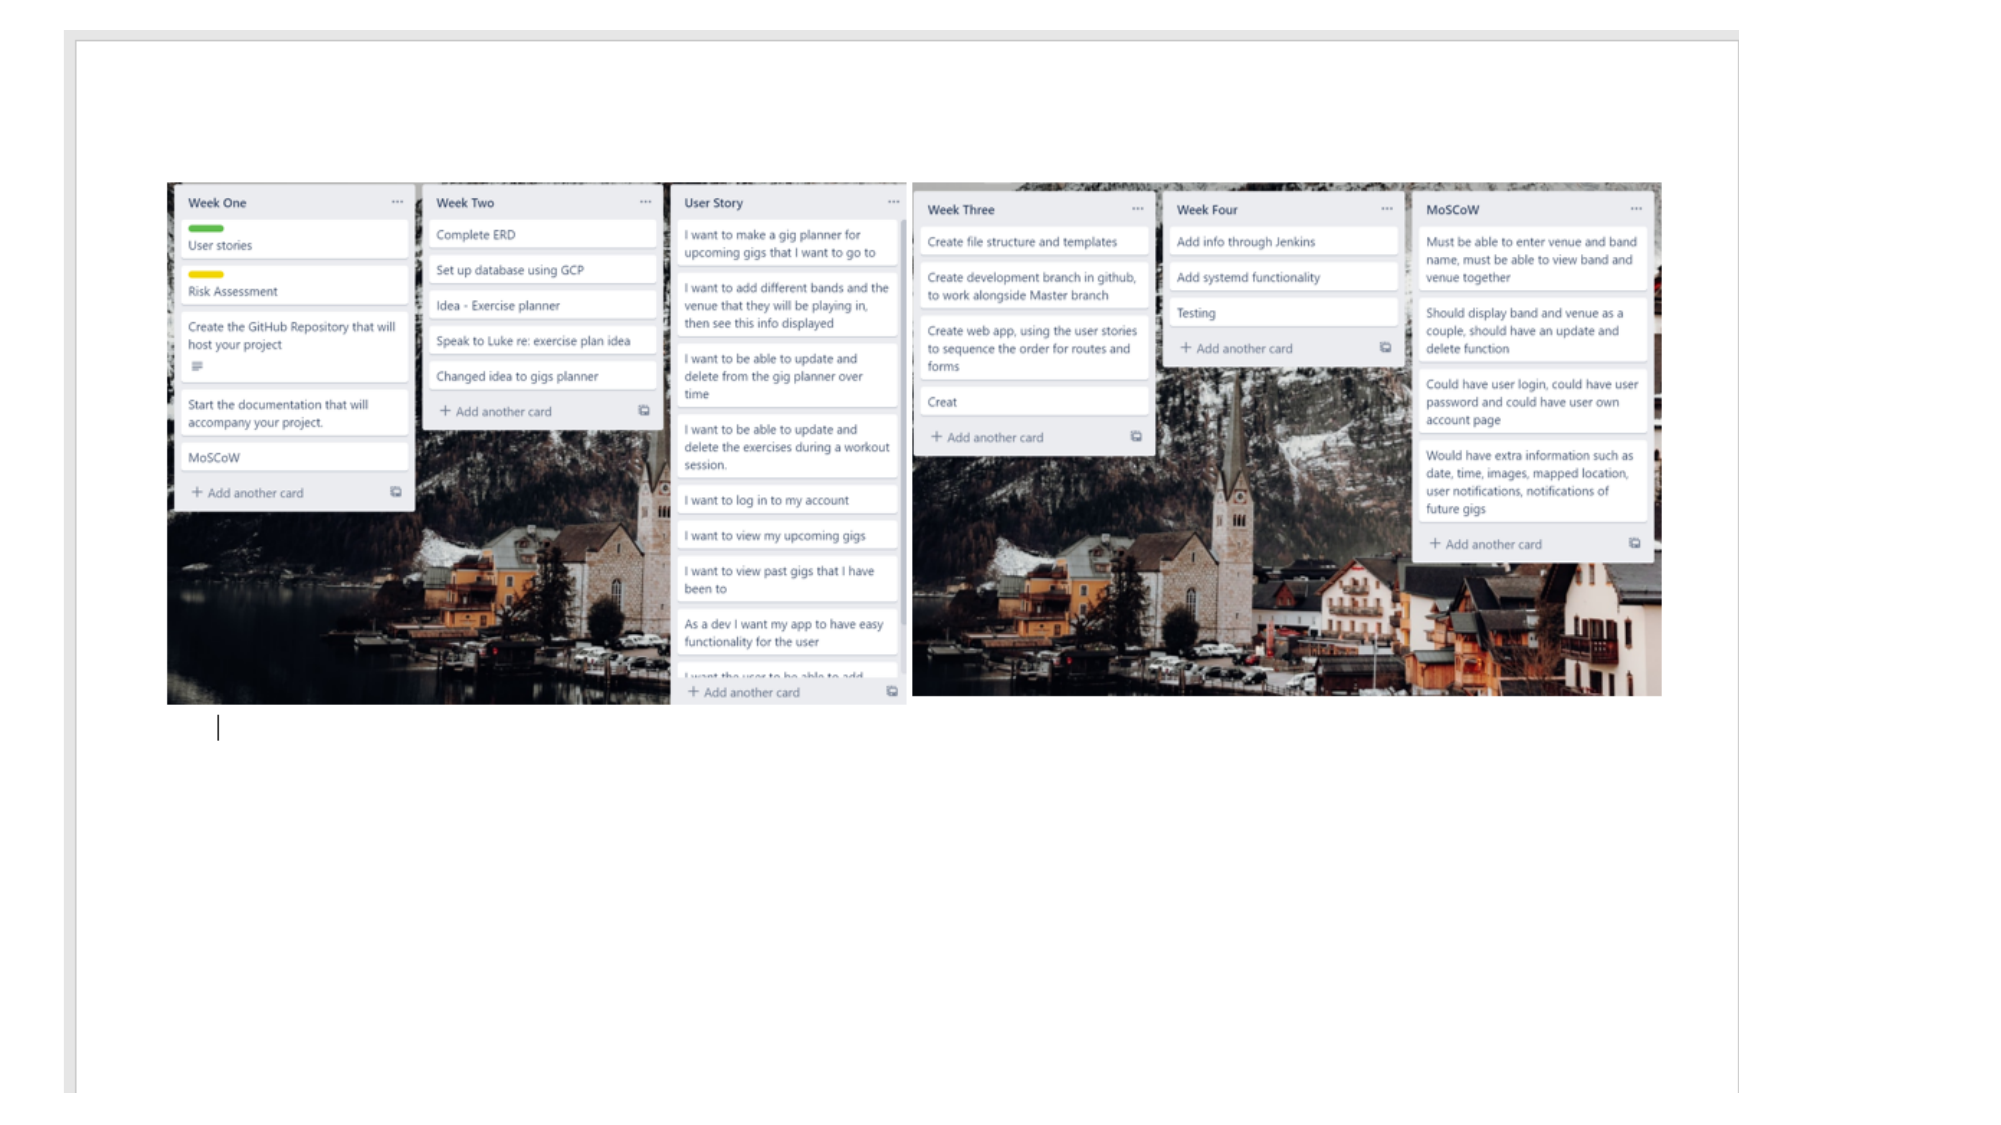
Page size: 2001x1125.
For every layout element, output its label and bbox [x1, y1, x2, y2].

picture [63, 30, 1739, 1093]
